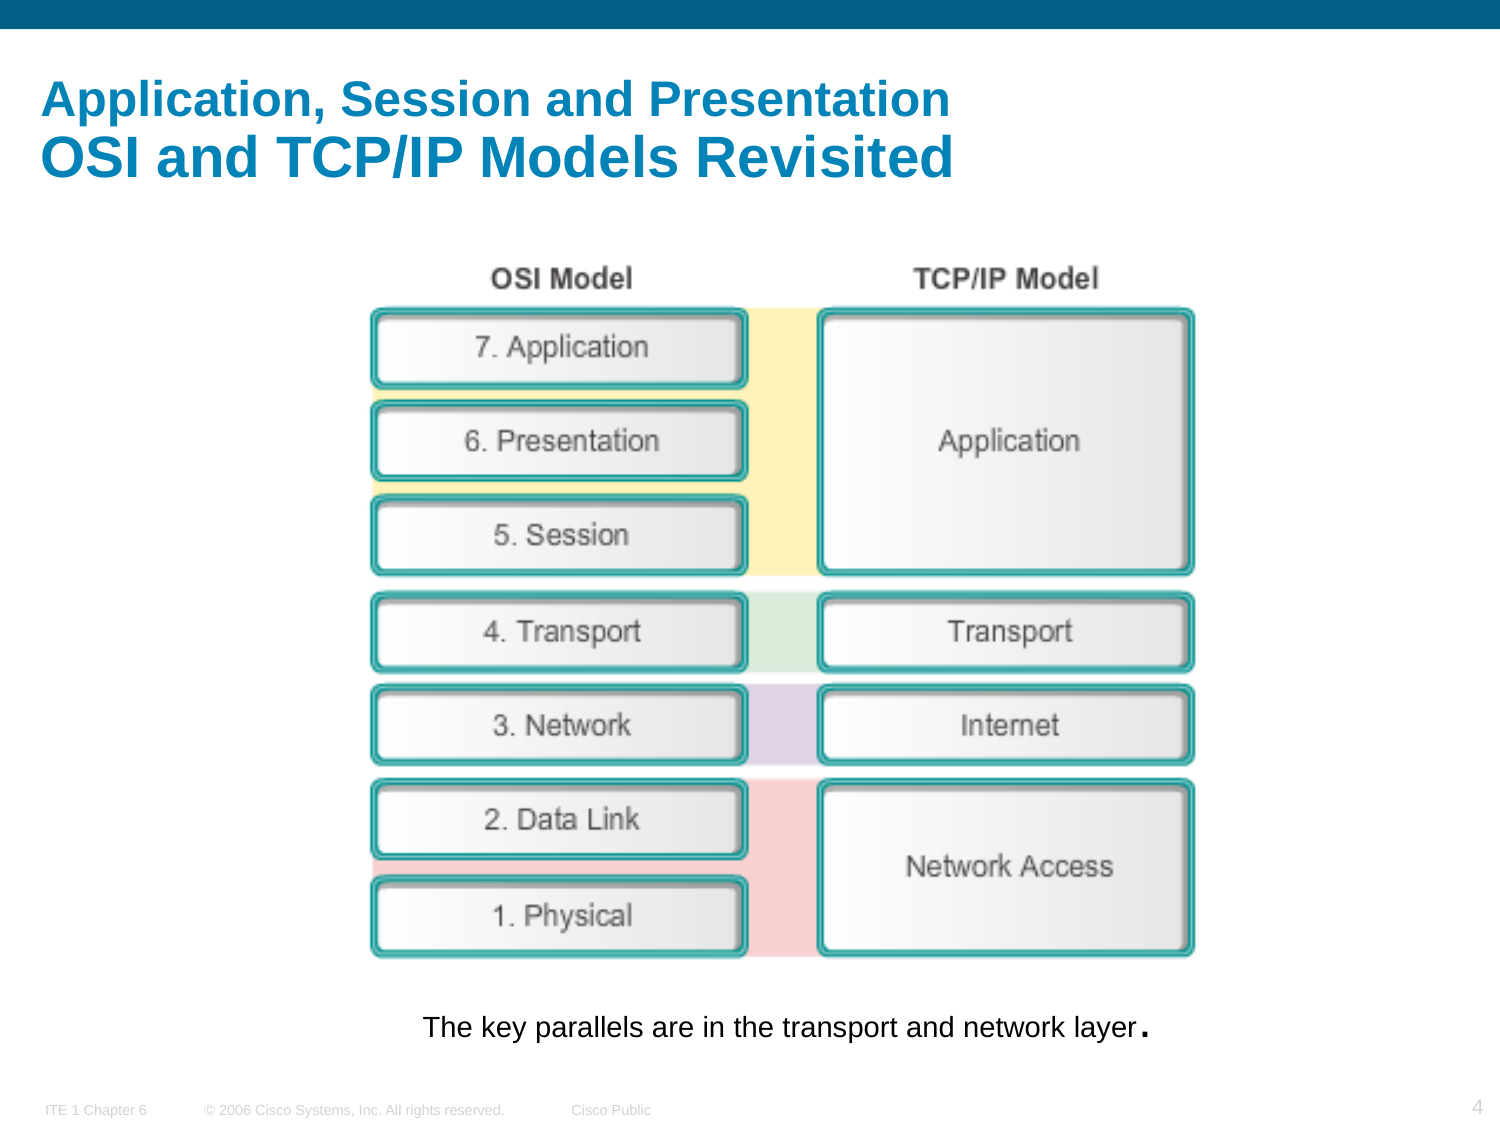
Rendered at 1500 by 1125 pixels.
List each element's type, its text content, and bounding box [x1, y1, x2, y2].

title Application, Session and Presentation OSI and TCP/IP Models Revisited [27, 59, 1466, 198]
text_box The key parallels are in the transport and network layer. [383, 987, 1192, 1057]
picture [331, 212, 1232, 970]
